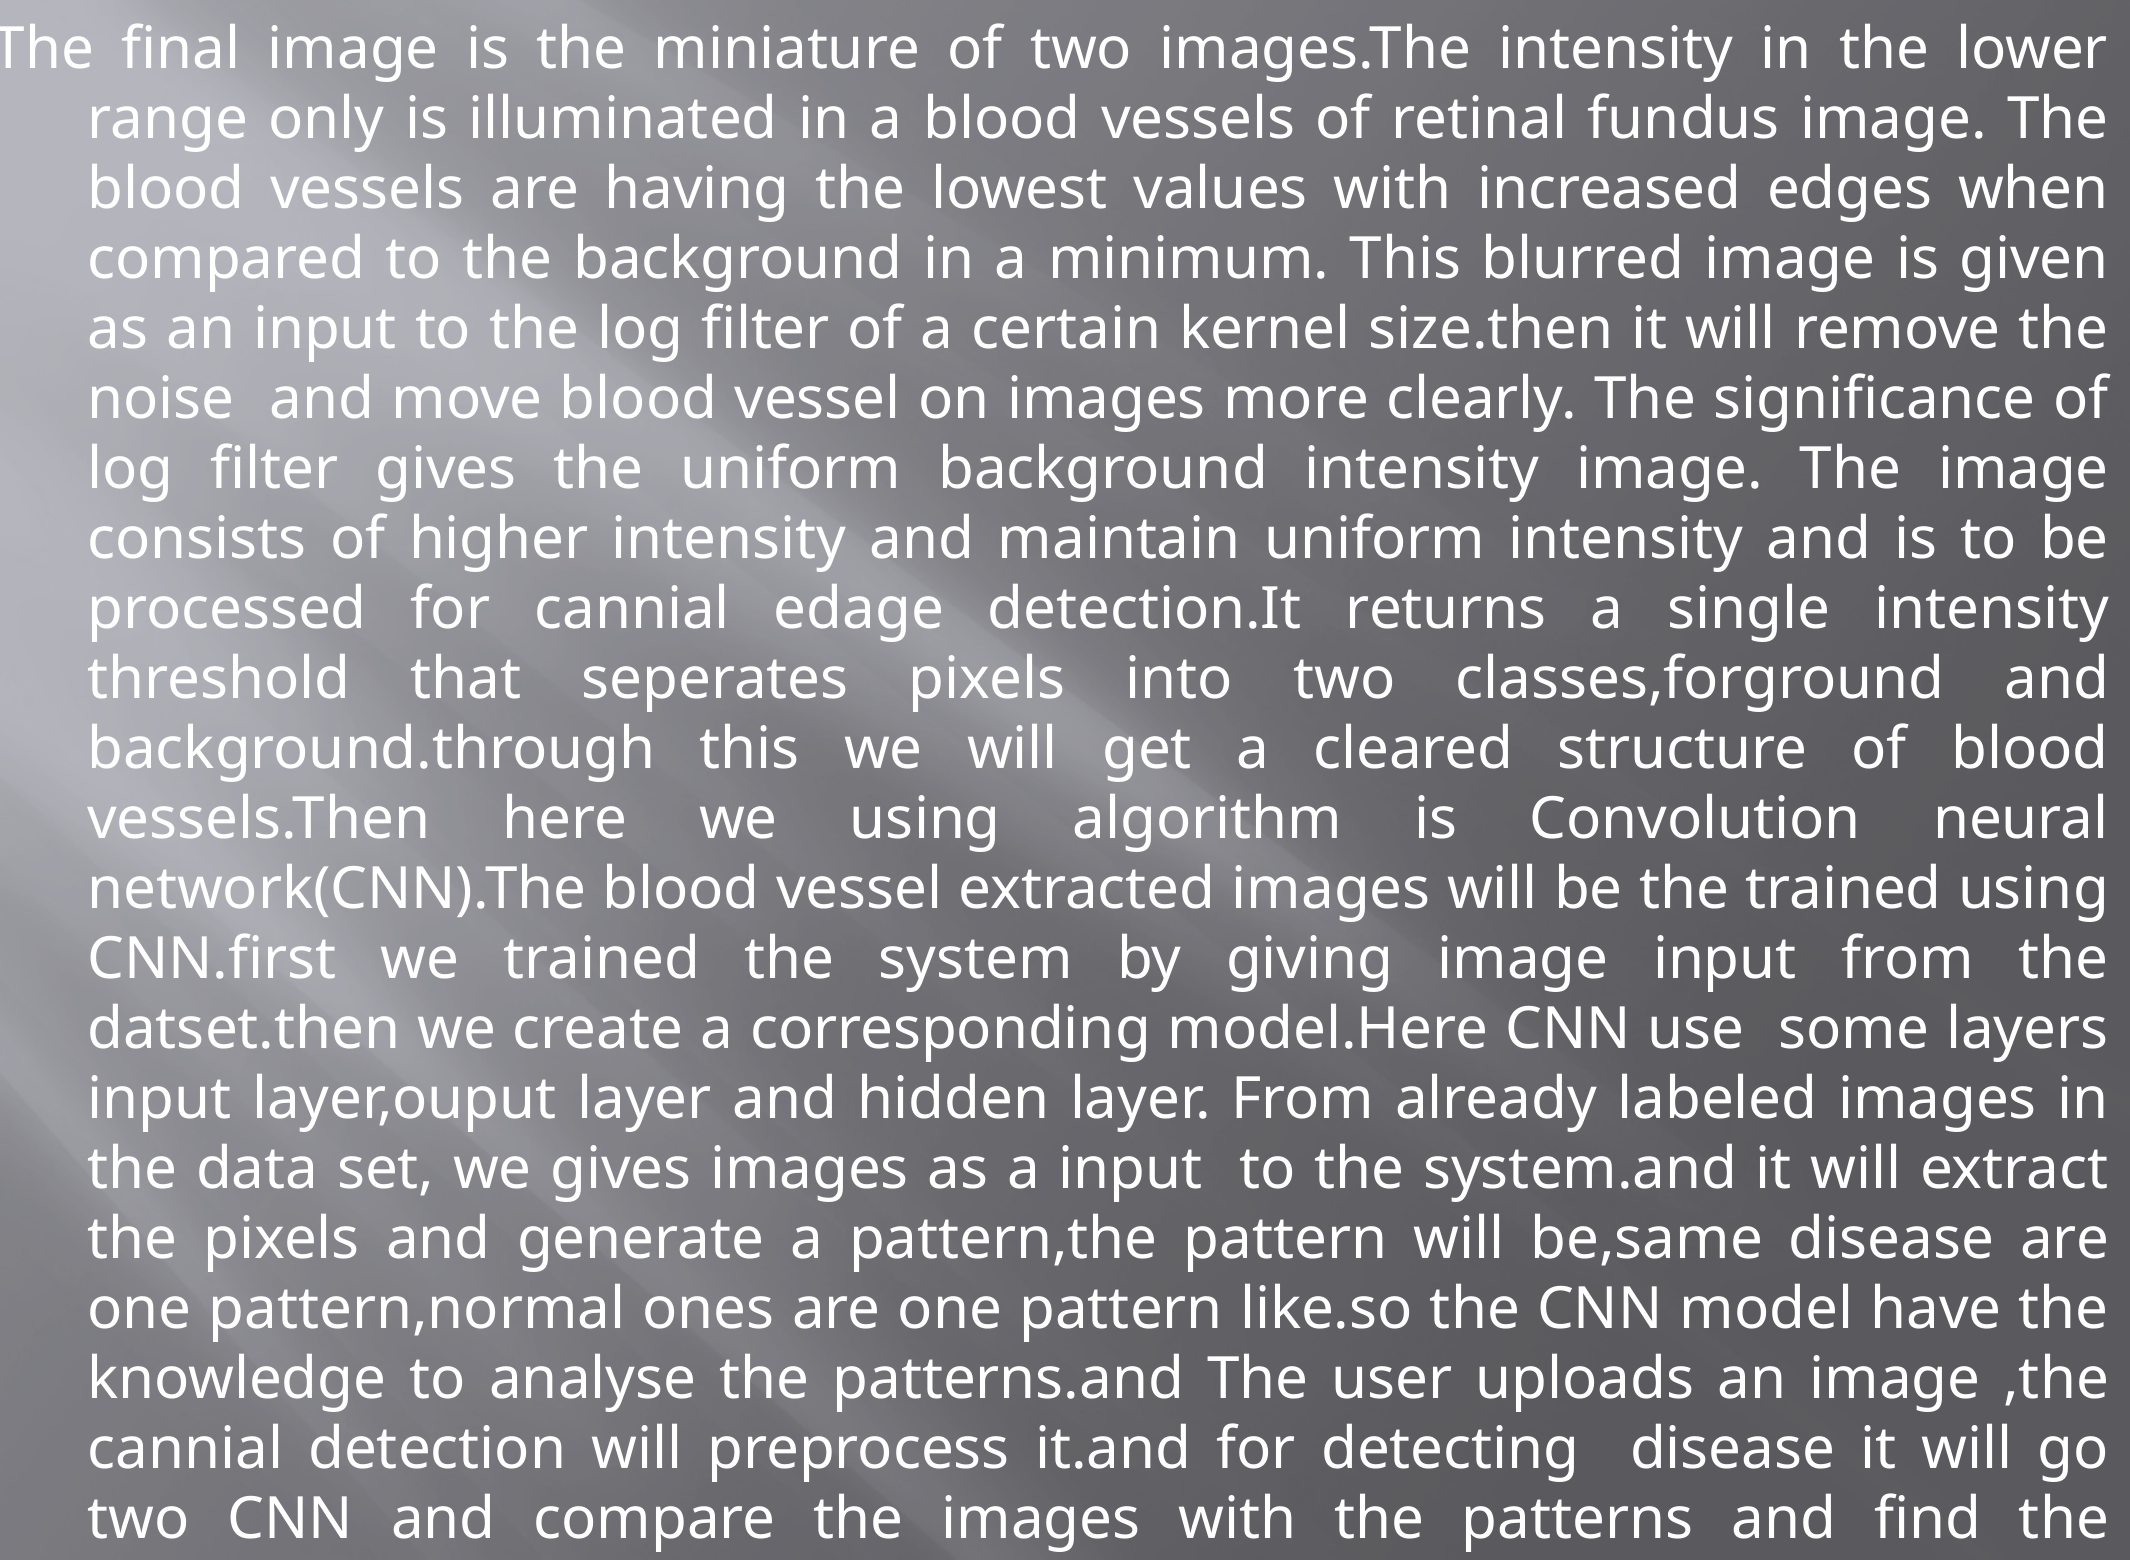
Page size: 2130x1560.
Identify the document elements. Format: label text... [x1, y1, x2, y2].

list The final image is the miniature of two images.The intensity in the lower range only is illuminated in a blood vessels of retinal fundus image. The blood vessels are having the lowest values with increased edges when compared to the background in a minimum. This blurred image is given as an input to the log filter of a certain kernel size.then it will remove the noise and move blood vessel on images more clearly. The significance of log filter gives the uniform background intensity image. The image consists of higher intensity and maintain uniform intensity and is to be processed for cannial edage detection.It returns a single intensity threshold that seperates pixels into two classes,forground and background.through this we will get a cleared structure of blood vessels.Then here we using algorithm is Convolution neural network(CNN).The blood vessel extracted images will be the trained using CNN.first we trained the system by giving image input from the datset.then we create a corresponding model.Here CNN use some layers input layer,ouput layer and hidden layer. From already labeled images in the data set, we gives images as a input to the system.and it will extract the pixels and generate a pattern,the pattern will be,same disease are one pattern,normal ones are one pattern like.so the CNN model have the knowledge to analyse the patterns.and The user uploads an image ,the cannial detection will preprocess it.and for detecting disease it will go two CNN and compare the images with the patterns and find the matching one and gives the corresponding output. [0, 0, 2130, 1560]
